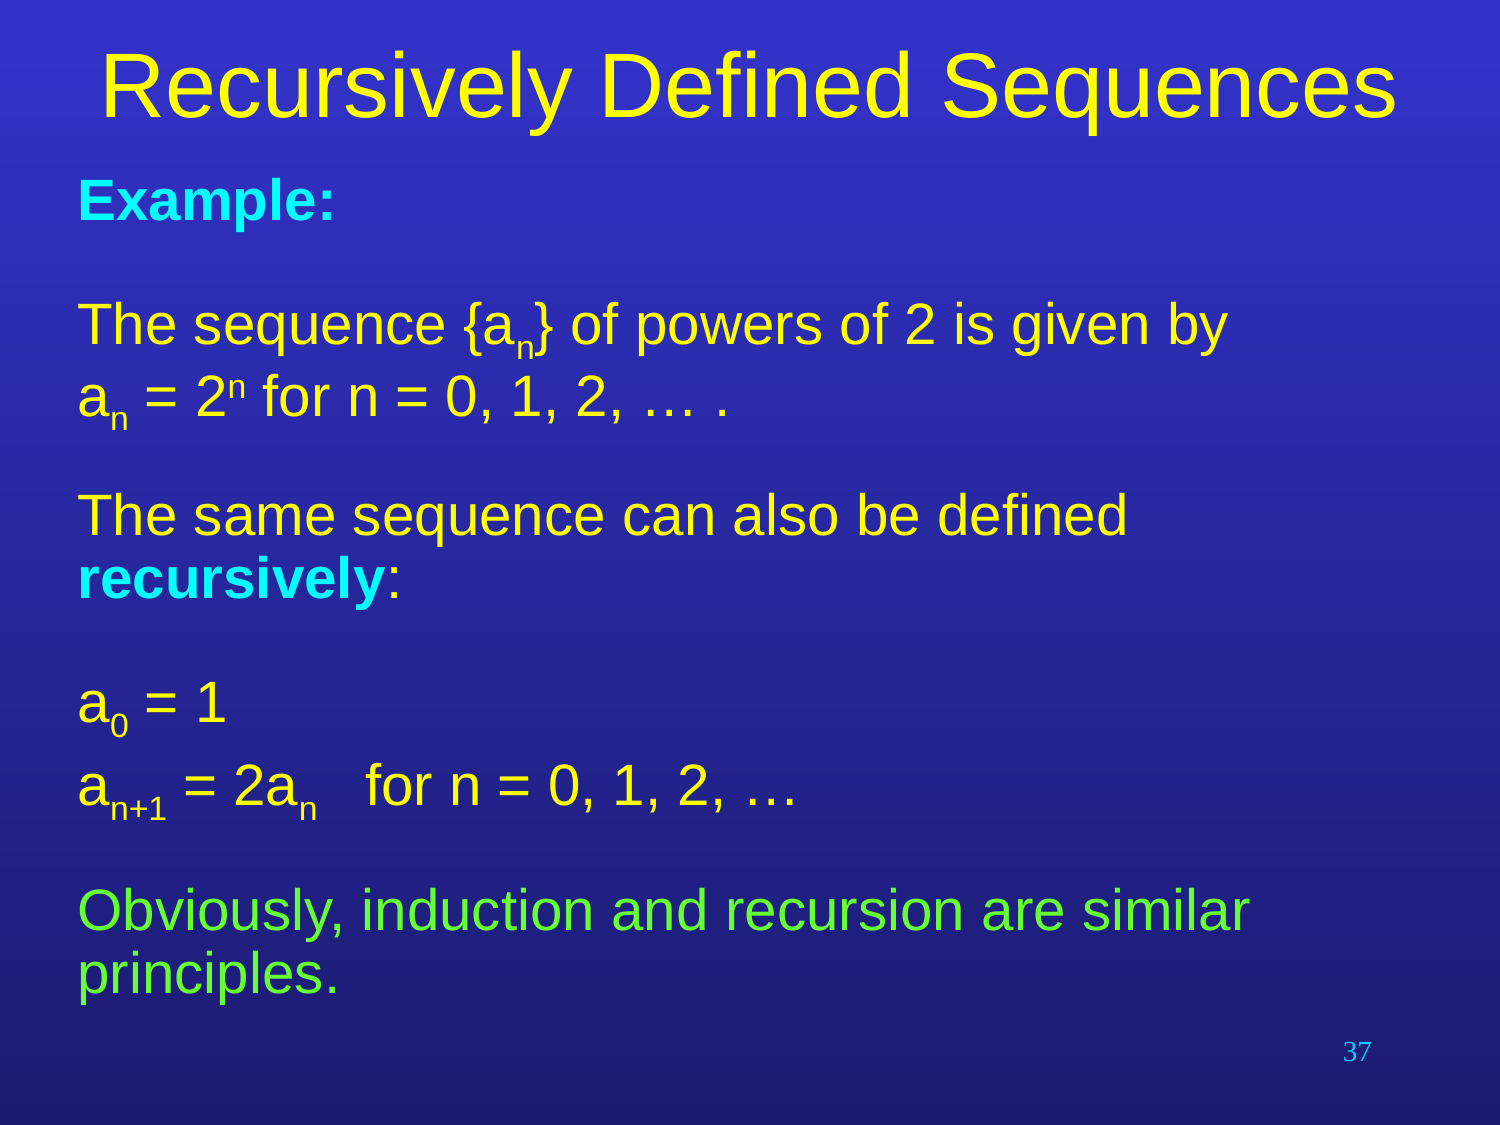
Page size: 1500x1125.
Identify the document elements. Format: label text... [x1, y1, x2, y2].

slide_number 37 [1074, 1024, 1388, 1101]
title Recursively Defined Sequences [37, 24, 1463, 138]
list Example: The sequence {an} of powers of 2 is given by an = 2n for n = 0, 1, 2, … . The same sequence can also be defined recursively: a0 = 1 an+1 = 2an for n = 0, 1, 2, … Obviously, induction and recursion are similar principles. [62, 162, 1413, 1001]
